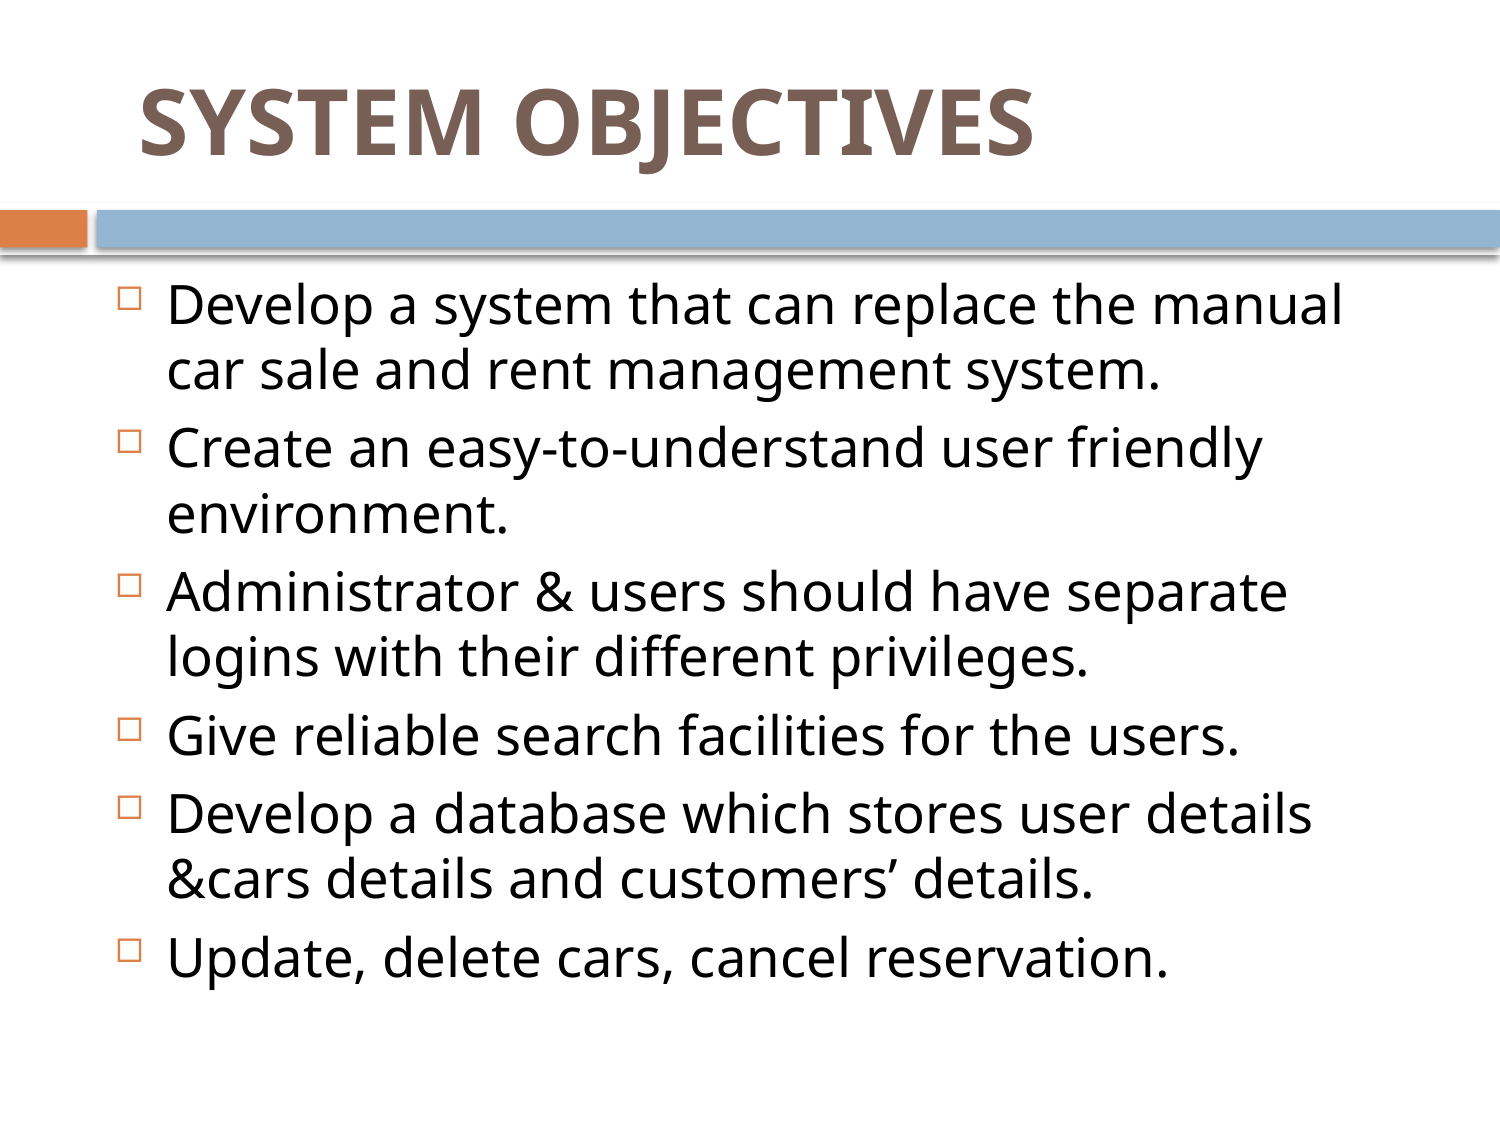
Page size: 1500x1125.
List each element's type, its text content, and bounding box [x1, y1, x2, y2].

title SYSTEM OBJECTIVES [100, 37, 1438, 200]
list Develop a system that can replace the manual car sale and rent management system. Create an easy-to-understand user friendly environment. Administrator & users should have separate logins with their different privileges. Give reliable search facilities for the users. Develop a database which stores user details &cars details and customers’ details. Update, delete cars, cancel reservation. [100, 262, 1438, 1000]
